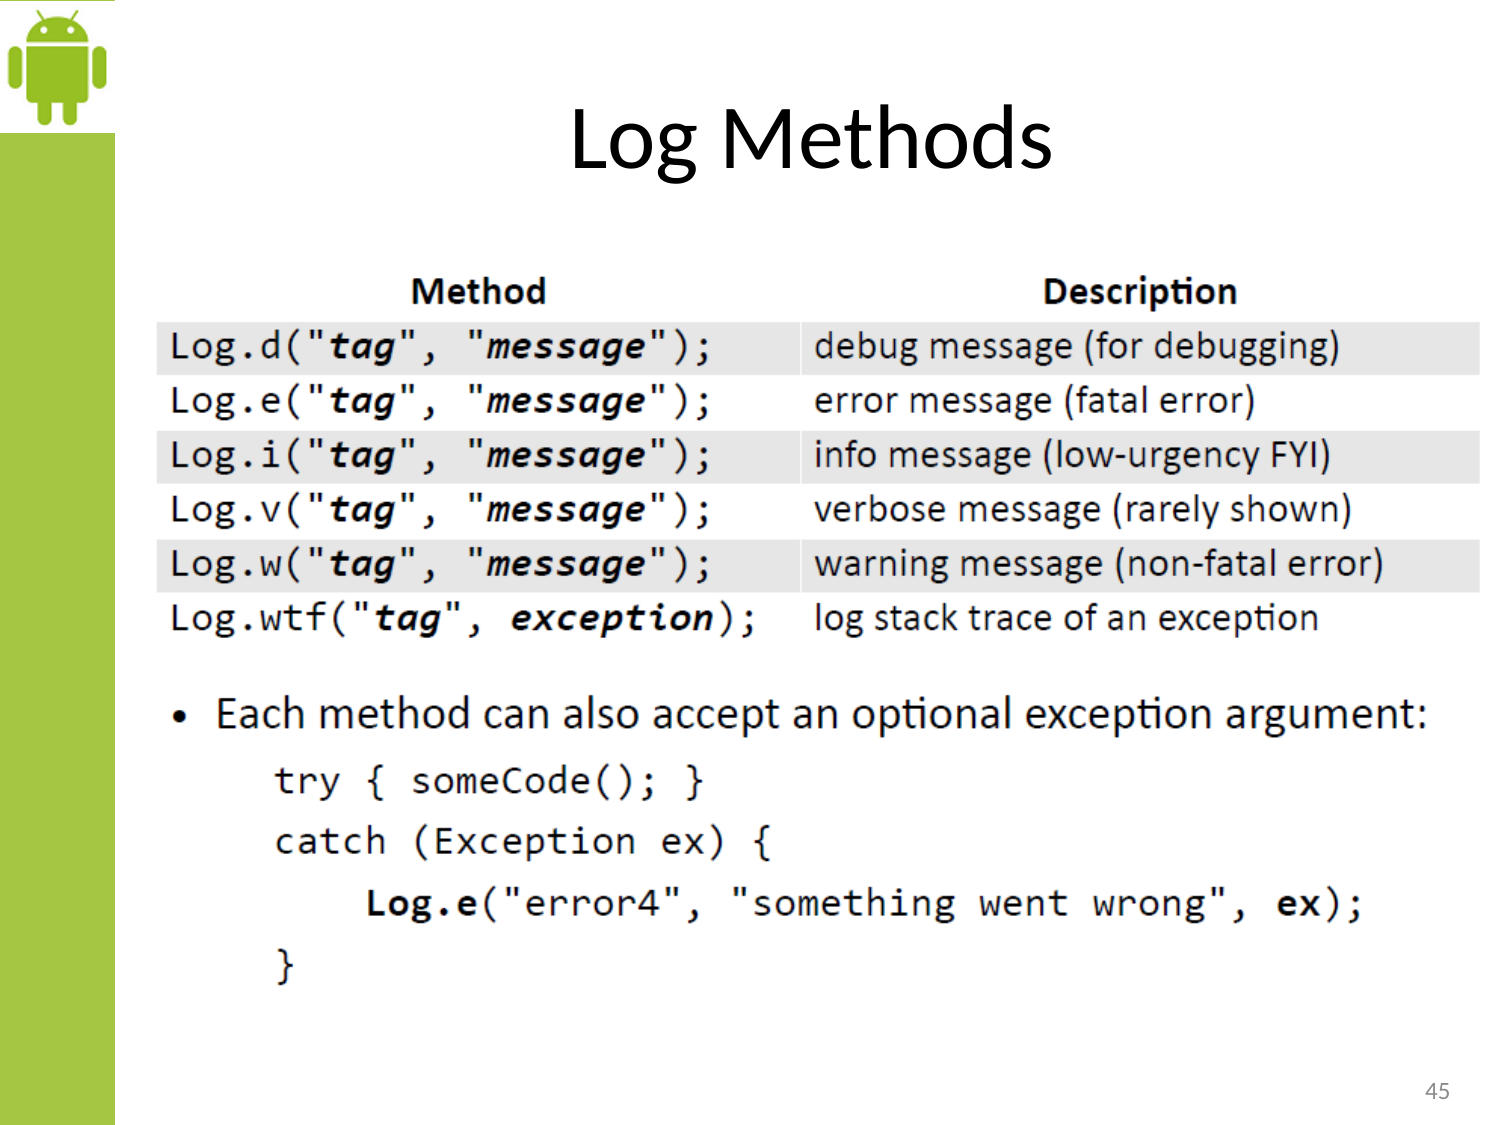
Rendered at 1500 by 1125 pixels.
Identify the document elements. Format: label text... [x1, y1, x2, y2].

title Log Methods [137, 38, 1488, 227]
picture [0, 1, 116, 133]
slide_number 45 [1115, 1059, 1466, 1120]
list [145, 271, 1483, 1015]
